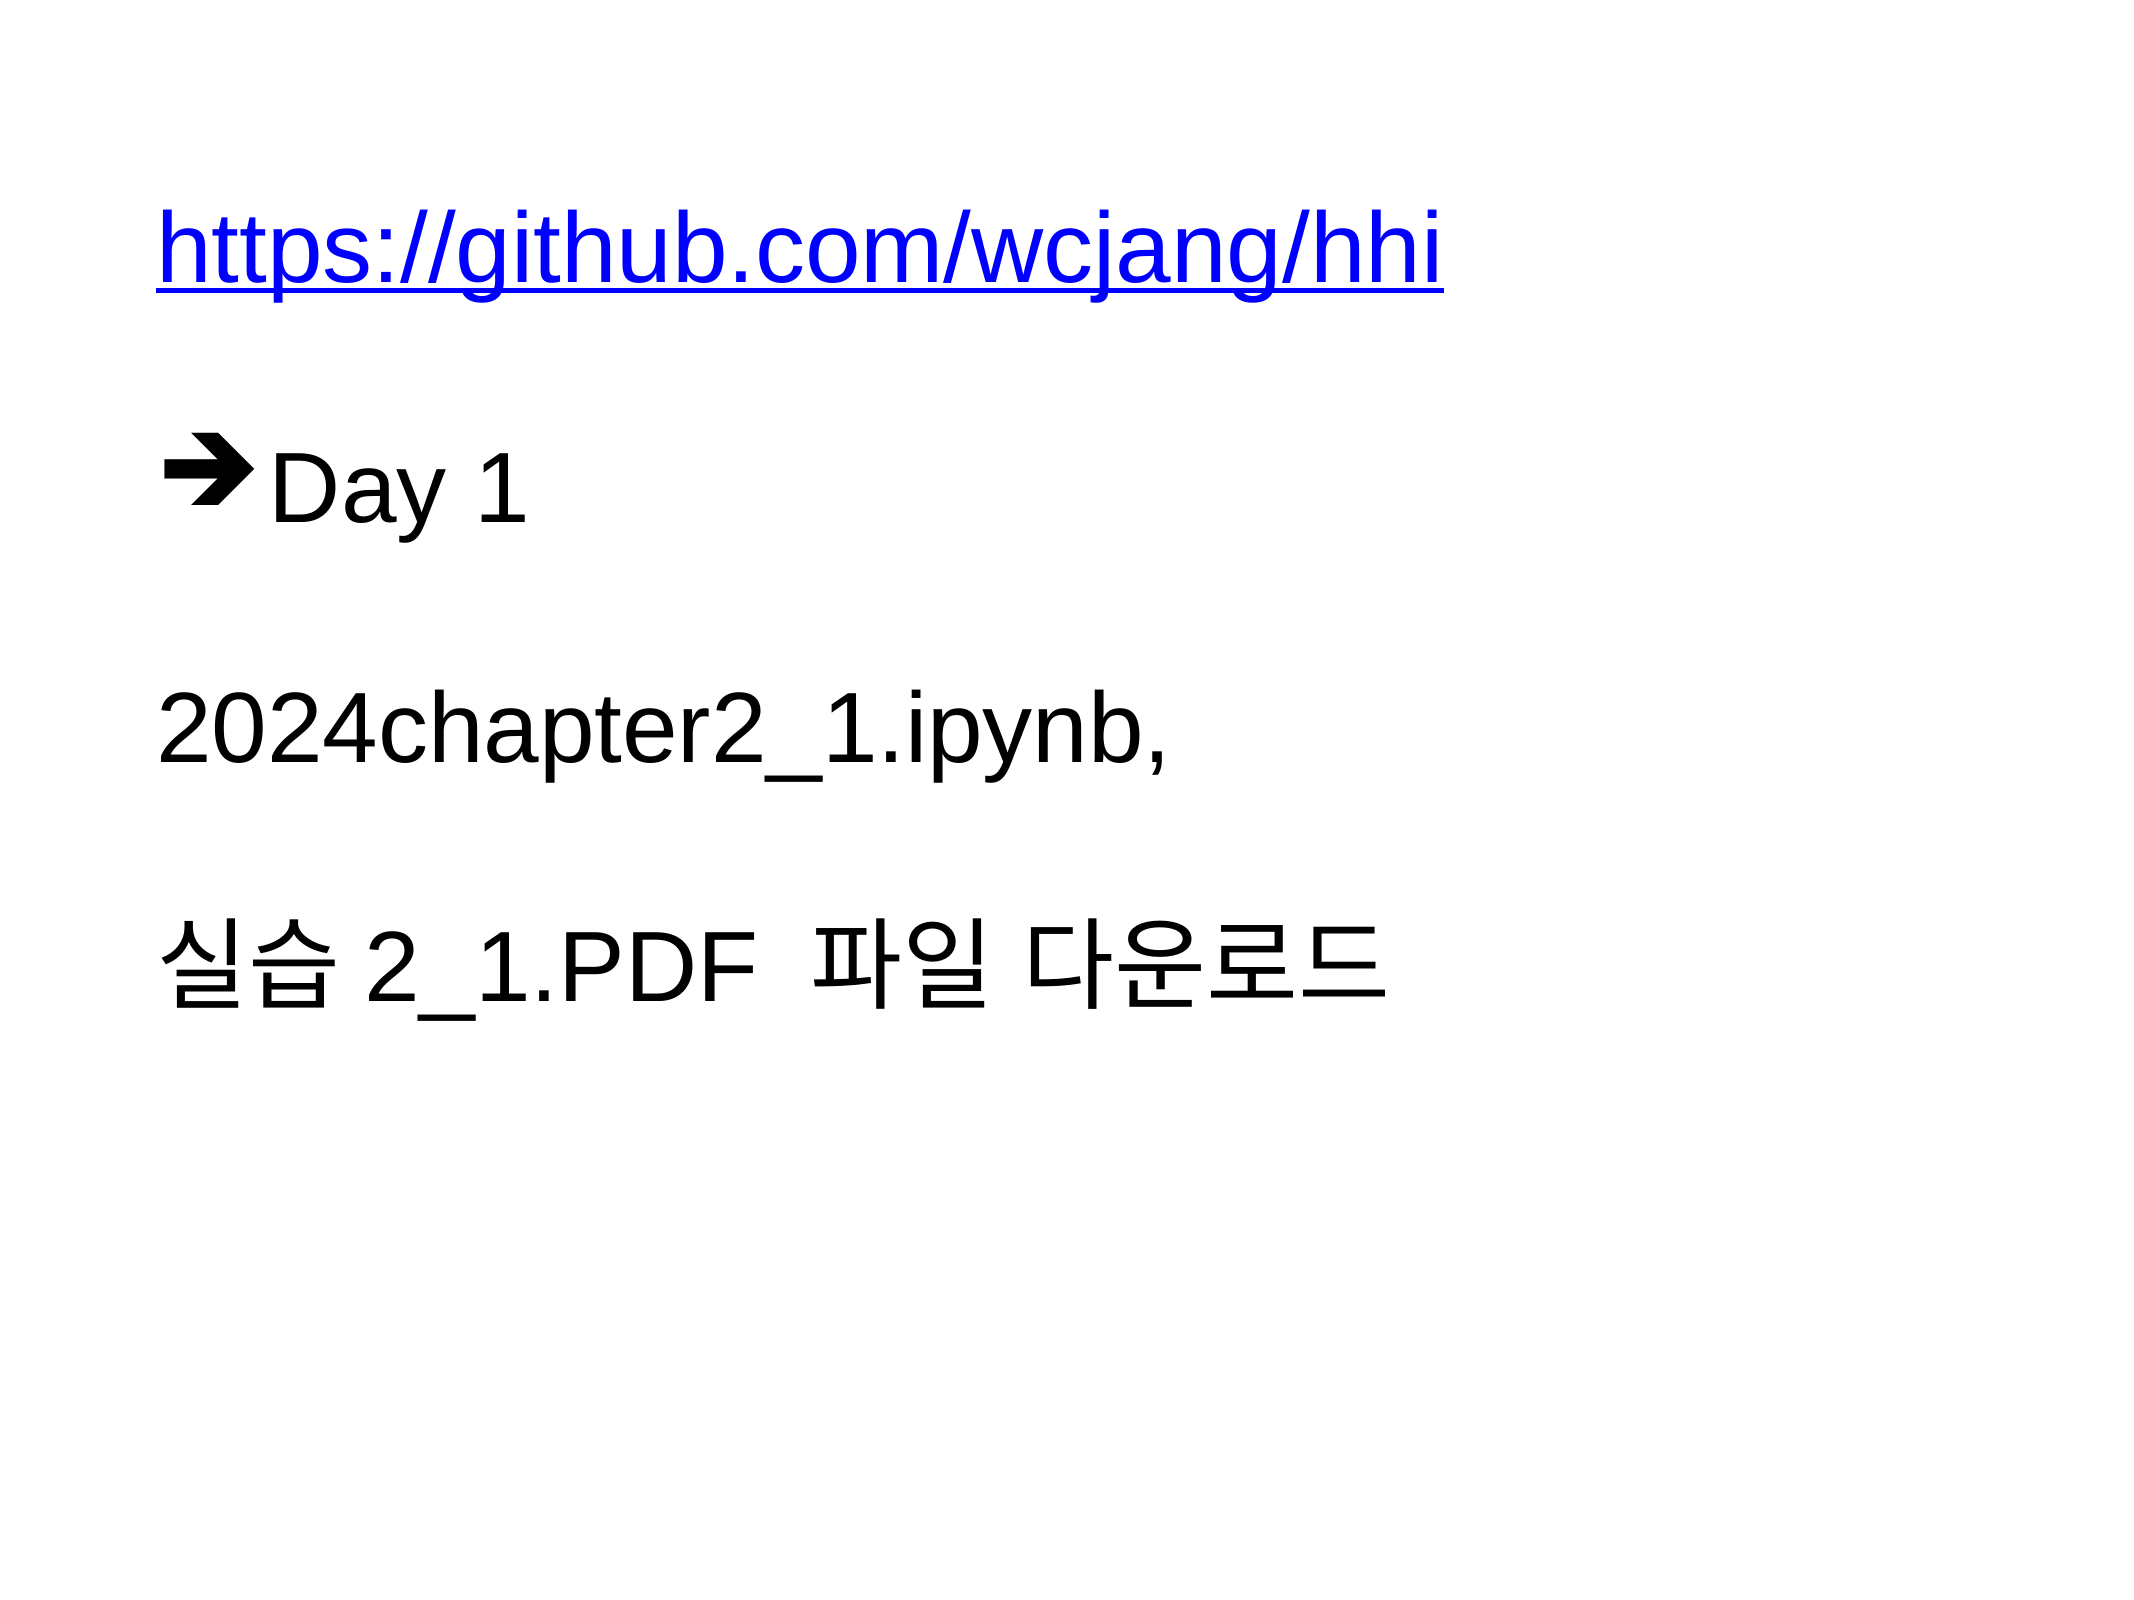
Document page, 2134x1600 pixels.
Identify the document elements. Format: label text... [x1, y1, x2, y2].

text_box https://github.com/wcjang/hhi Day 1 2024chapter2_1.ipynb, 실습2_1.PDF 파일 다운로드 [141, 174, 1942, 1150]
